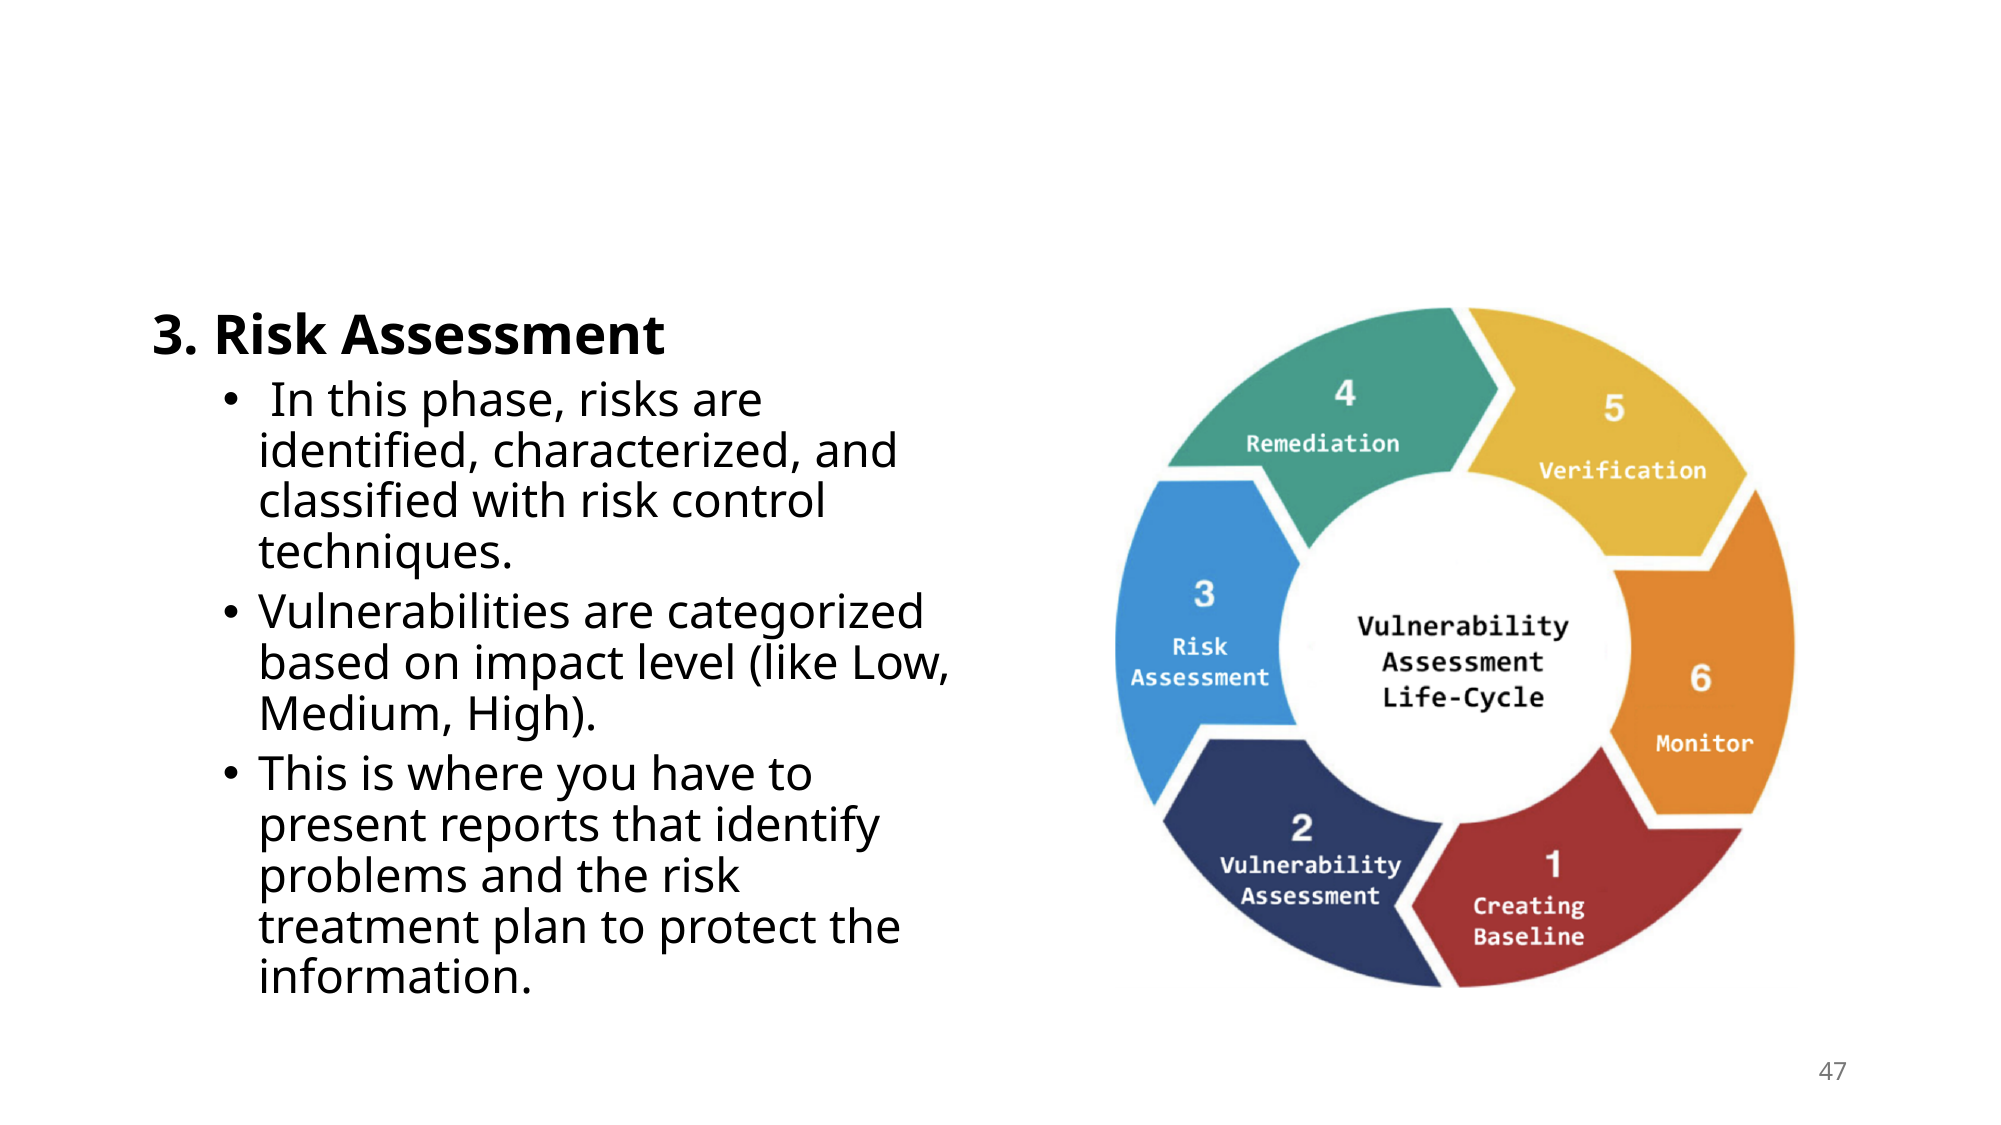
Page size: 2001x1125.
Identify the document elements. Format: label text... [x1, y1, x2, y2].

slide_number 47 [1412, 1042, 1863, 1103]
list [1055, 298, 1820, 1014]
list 3. Risk Assessment In this phase, risks are identified, characterized, and classified with risk control techniques. Vulnerabilities are categorized based on impact level (like Low, Medium, High). This is where you have to present reports that identify problems and the risk treatment plan to protect the information. [137, 299, 988, 1014]
